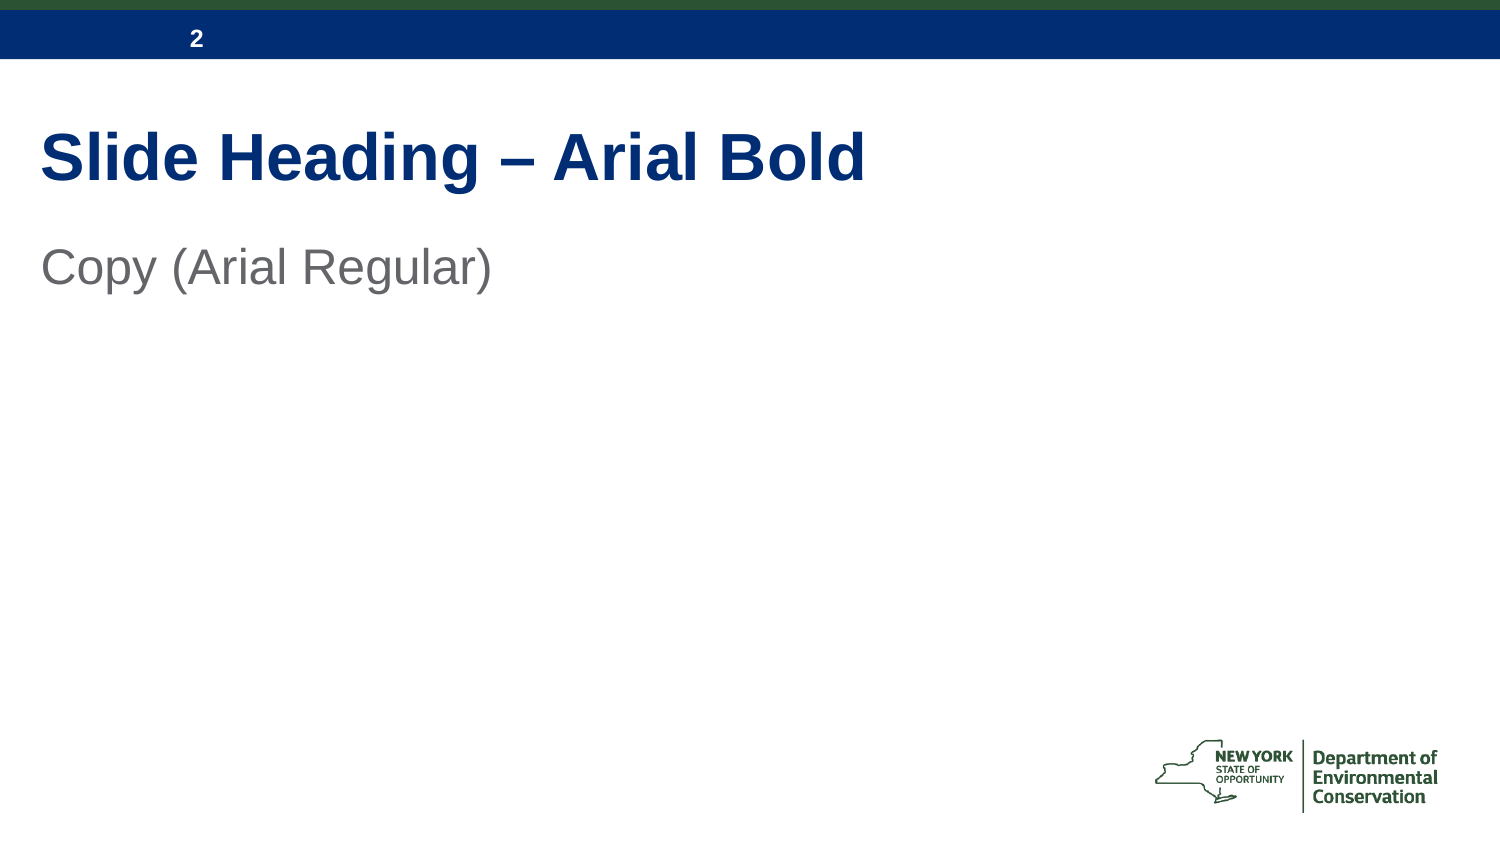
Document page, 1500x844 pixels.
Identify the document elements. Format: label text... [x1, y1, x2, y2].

picture [1144, 798, 1448, 824]
title Slide Heading – Arial Bold [40, 83, 1454, 234]
list Copy (Arial Regular) [40, 234, 1454, 798]
